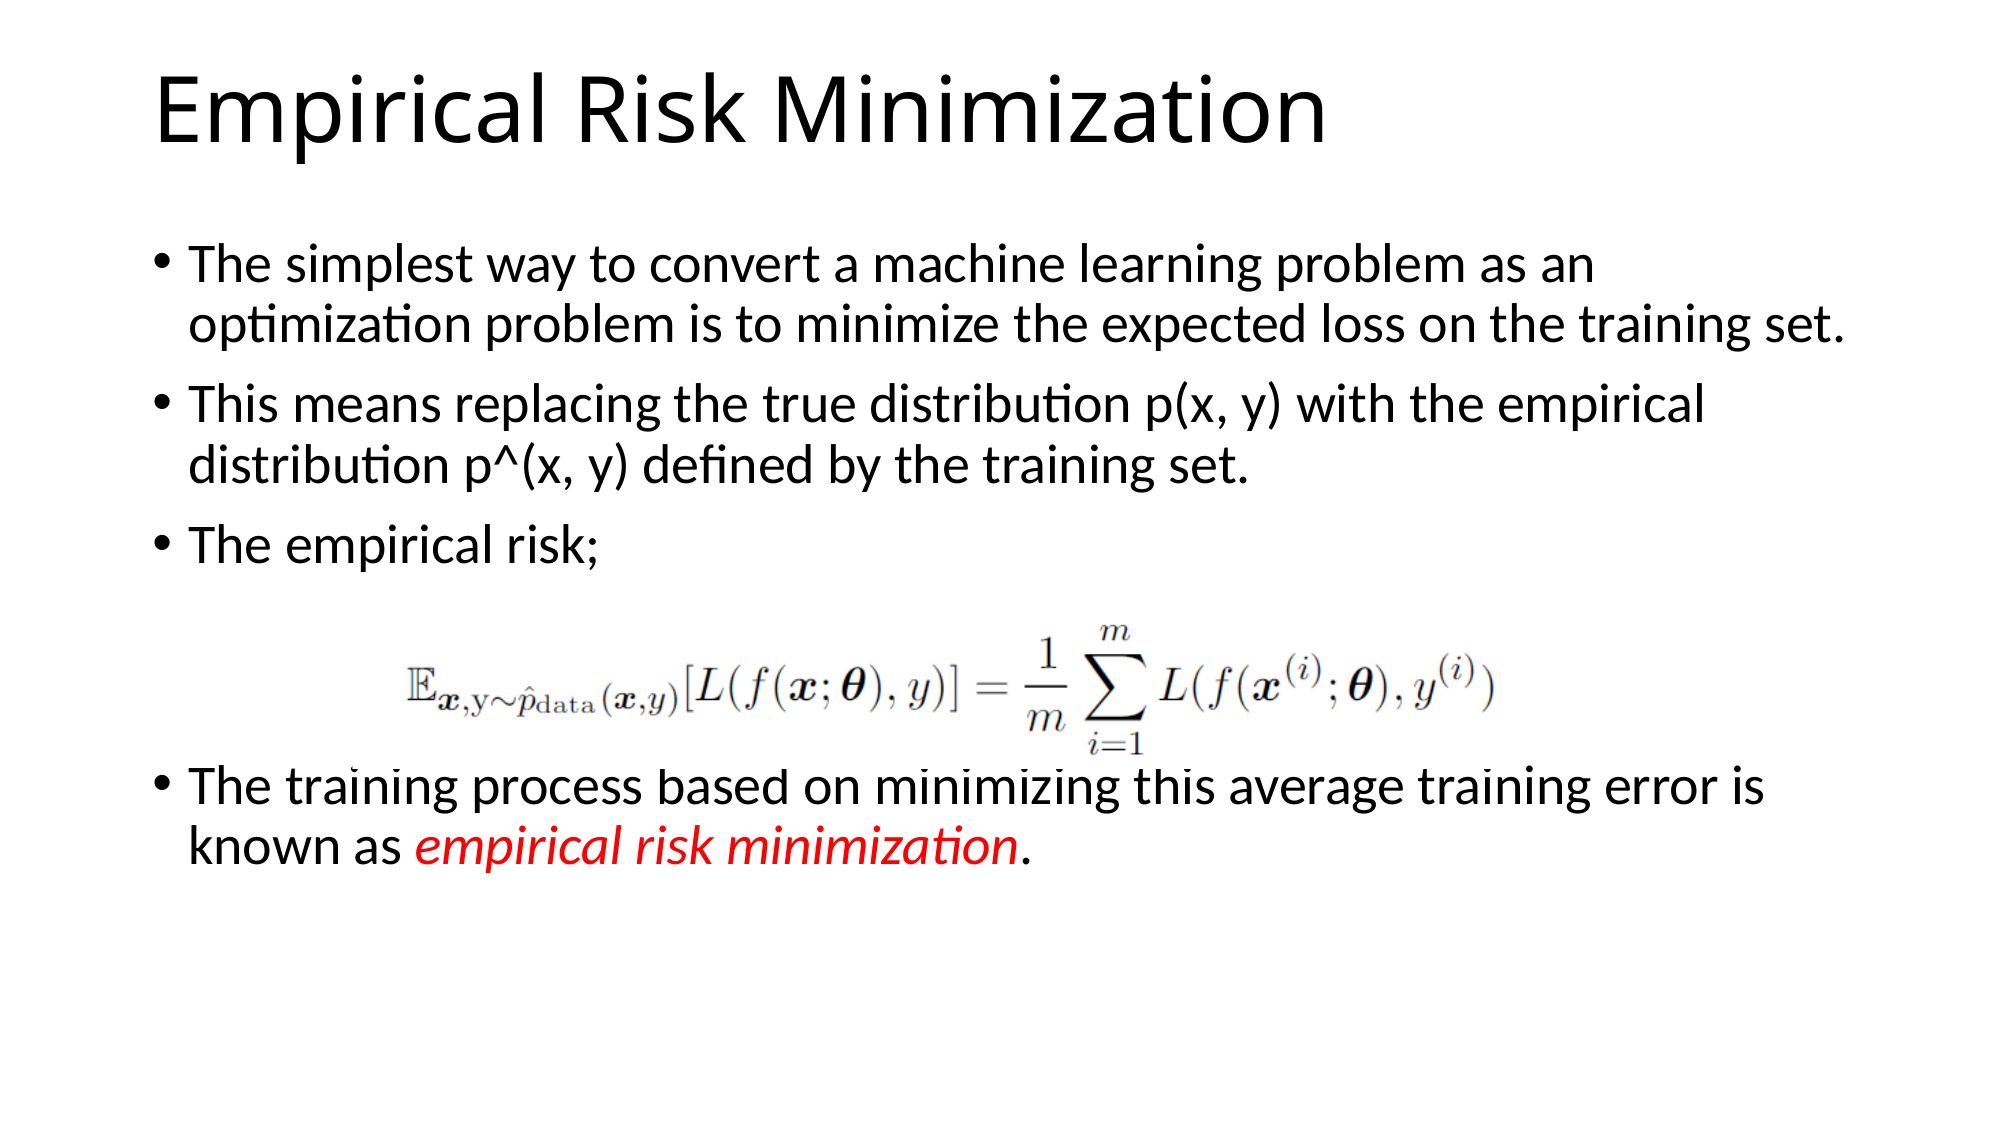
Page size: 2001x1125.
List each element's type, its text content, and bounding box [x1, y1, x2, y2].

title Empirical Risk Minimization [137, 40, 1863, 185]
list The simplest way to convert a machine learning problem as an optimization problem is to minimize the expected loss on the training set. This means replacing the true distribution p(x, y) with the empirical distribution p^(x, y) deﬁned by the training set. The empirical risk; The training process based on minimizing this average training error is known as empirical risk minimization. [137, 226, 1863, 941]
picture [352, 607, 1497, 769]
